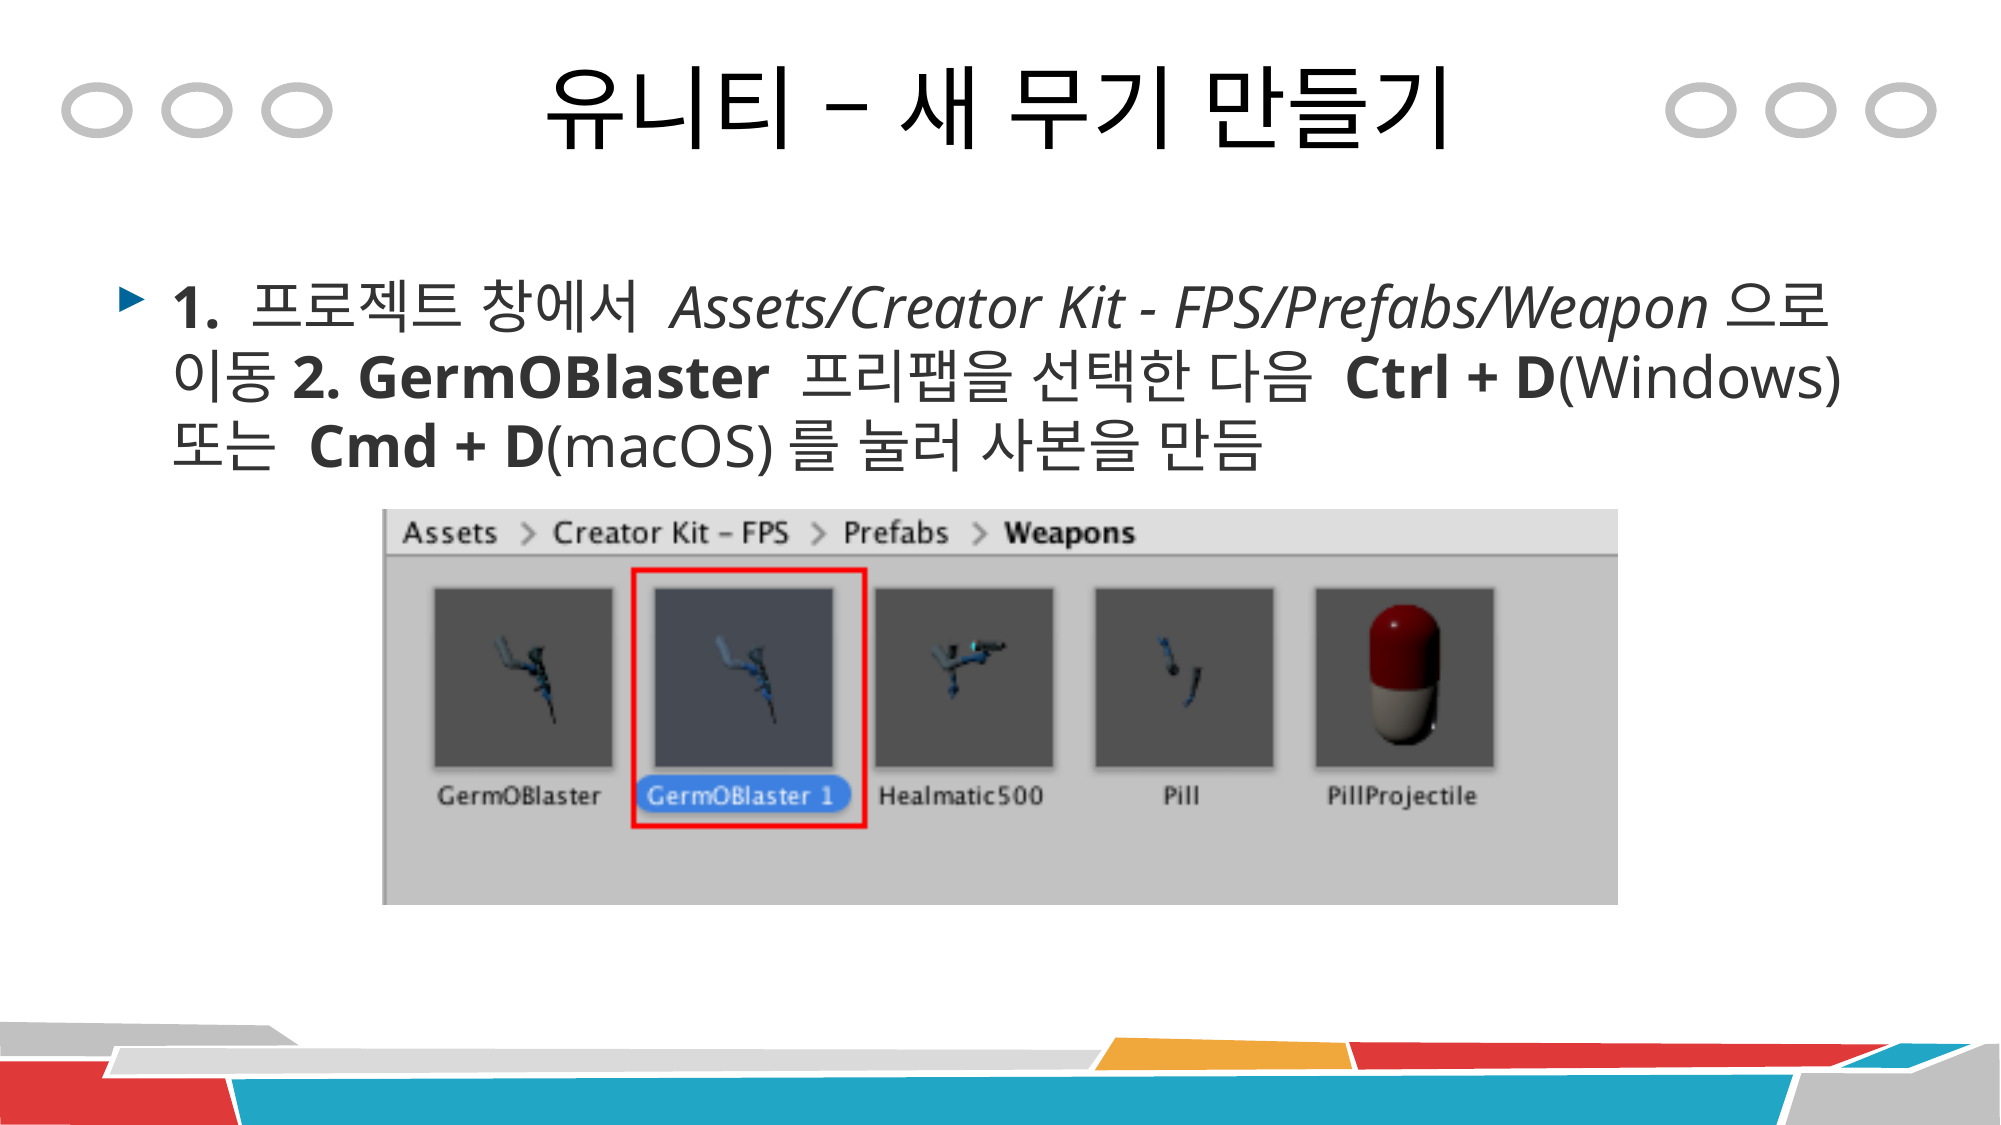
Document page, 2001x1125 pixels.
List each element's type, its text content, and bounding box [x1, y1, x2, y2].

title 유니티 – 새 무기 만들기 [327, 11, 1672, 200]
list 1. 프로젝트 창에서 Assets/Creator Kit - FPS/Prefabs/Weapon으로 이동2. GermOBlaster 프리팹을 선택한 다음 Ctrl + D(Windows) 또는 Cmd + D(macOS)를 눌러 사본을 만듬 [99, 262, 1919, 1005]
picture [382, 509, 1618, 905]
